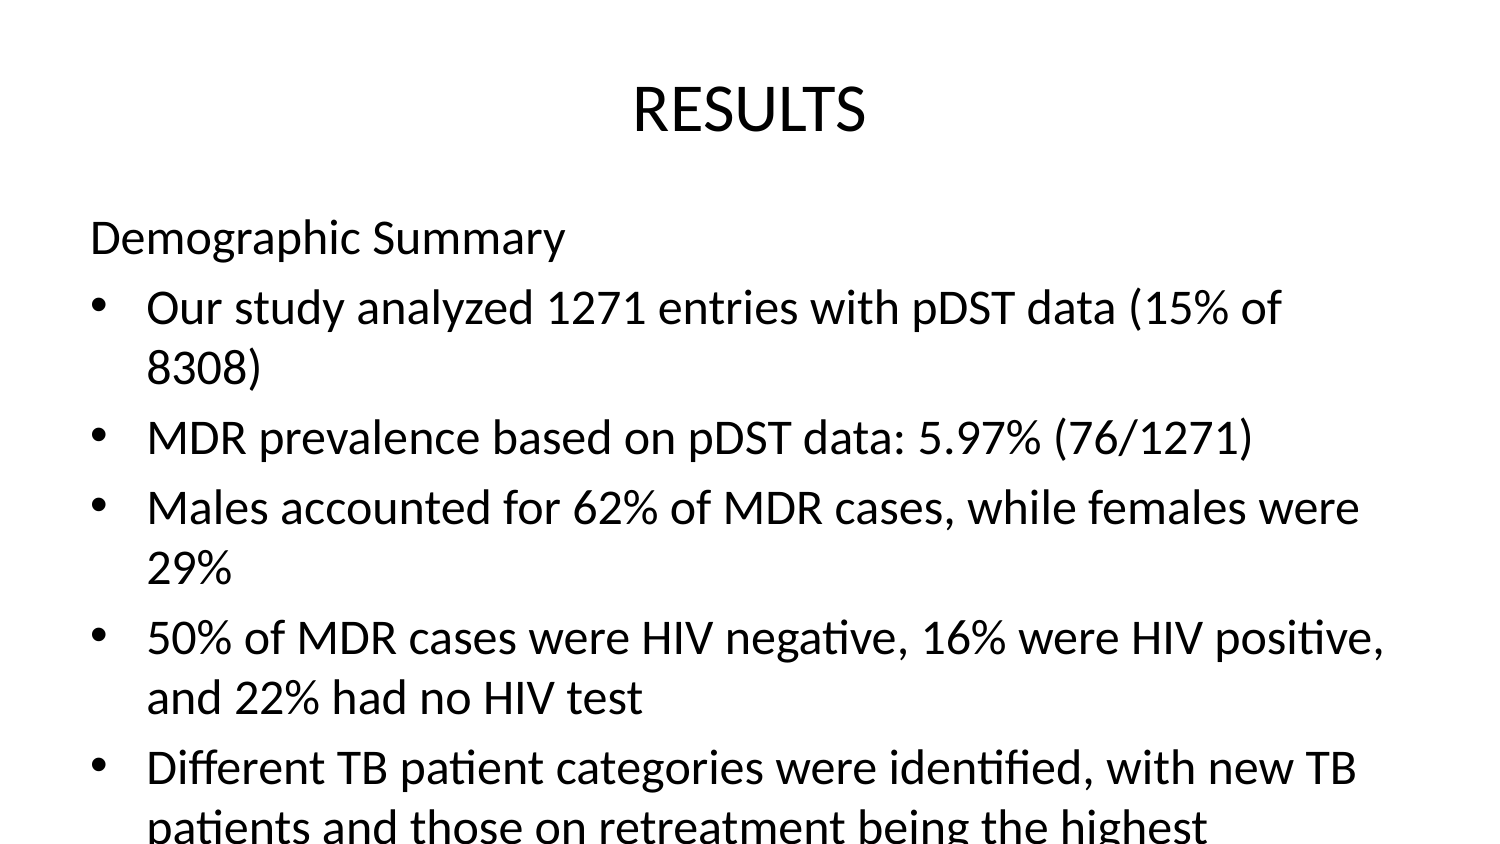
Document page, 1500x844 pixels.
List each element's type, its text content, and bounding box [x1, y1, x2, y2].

title RESULTS [75, 33, 1425, 175]
list Demographic Summary Our study analyzed 1271 entries with pDST data (15% of 8308) MDR prevalence based on pDST data: 5.97% (76/1271) Males accounted for 62% of MDR cases, while females were 29% 50% of MDR cases were HIV negative, 16% were HIV positive, and 22% had no HIV test Different TB patient categories were identified, with new TB patients and those on retreatment being the highest percentages [75, 196, 1425, 754]
